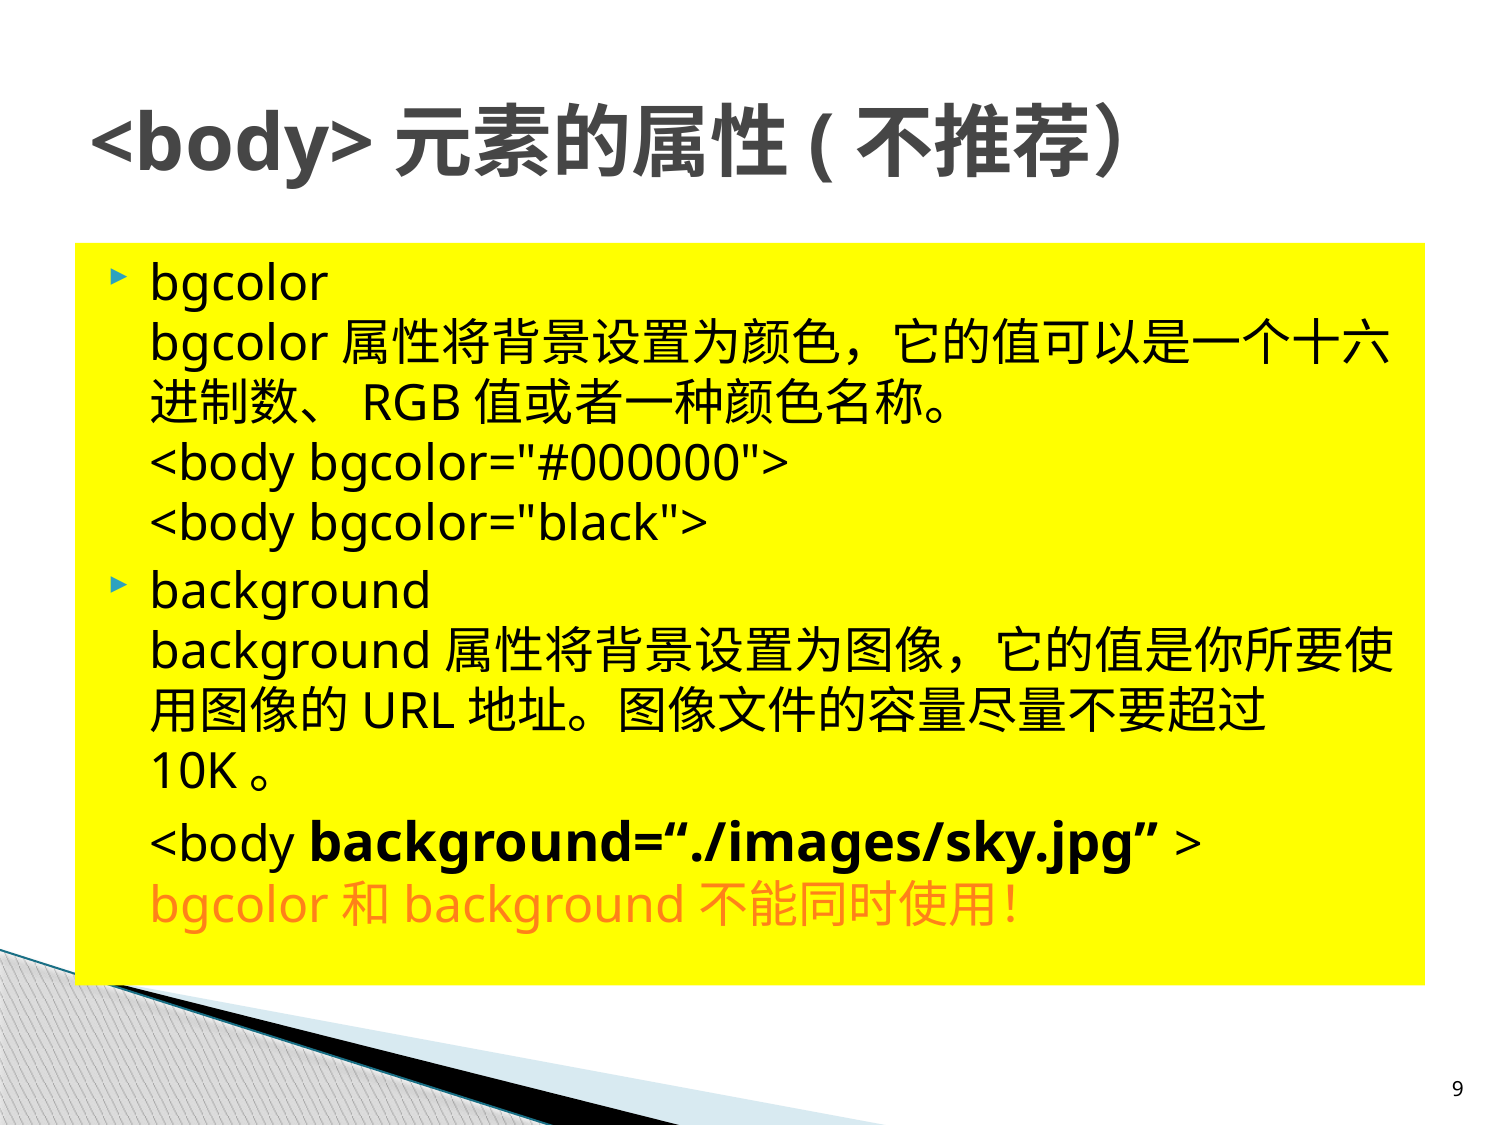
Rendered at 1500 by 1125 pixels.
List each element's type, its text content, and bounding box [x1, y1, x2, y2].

list bgcolor bgcolor属性将背景设置为颜色，它的值可以是一个十六进制数、RGB值或者一种颜色名称。 <body bgcolor="#000000"> <body bgcolor="black"> background background属性将背景设置为图像，它的值是你所要使用图像的URL地址。图像文件的容量尽量不要超过10K。 <body background=“./images/sky.jpg” > bgcolor和background不能同时使用！ [74, 242, 1426, 986]
title <body>元素的属性(不推荐） [75, 45, 1425, 233]
slide_number 9 [1418, 1051, 1479, 1112]
